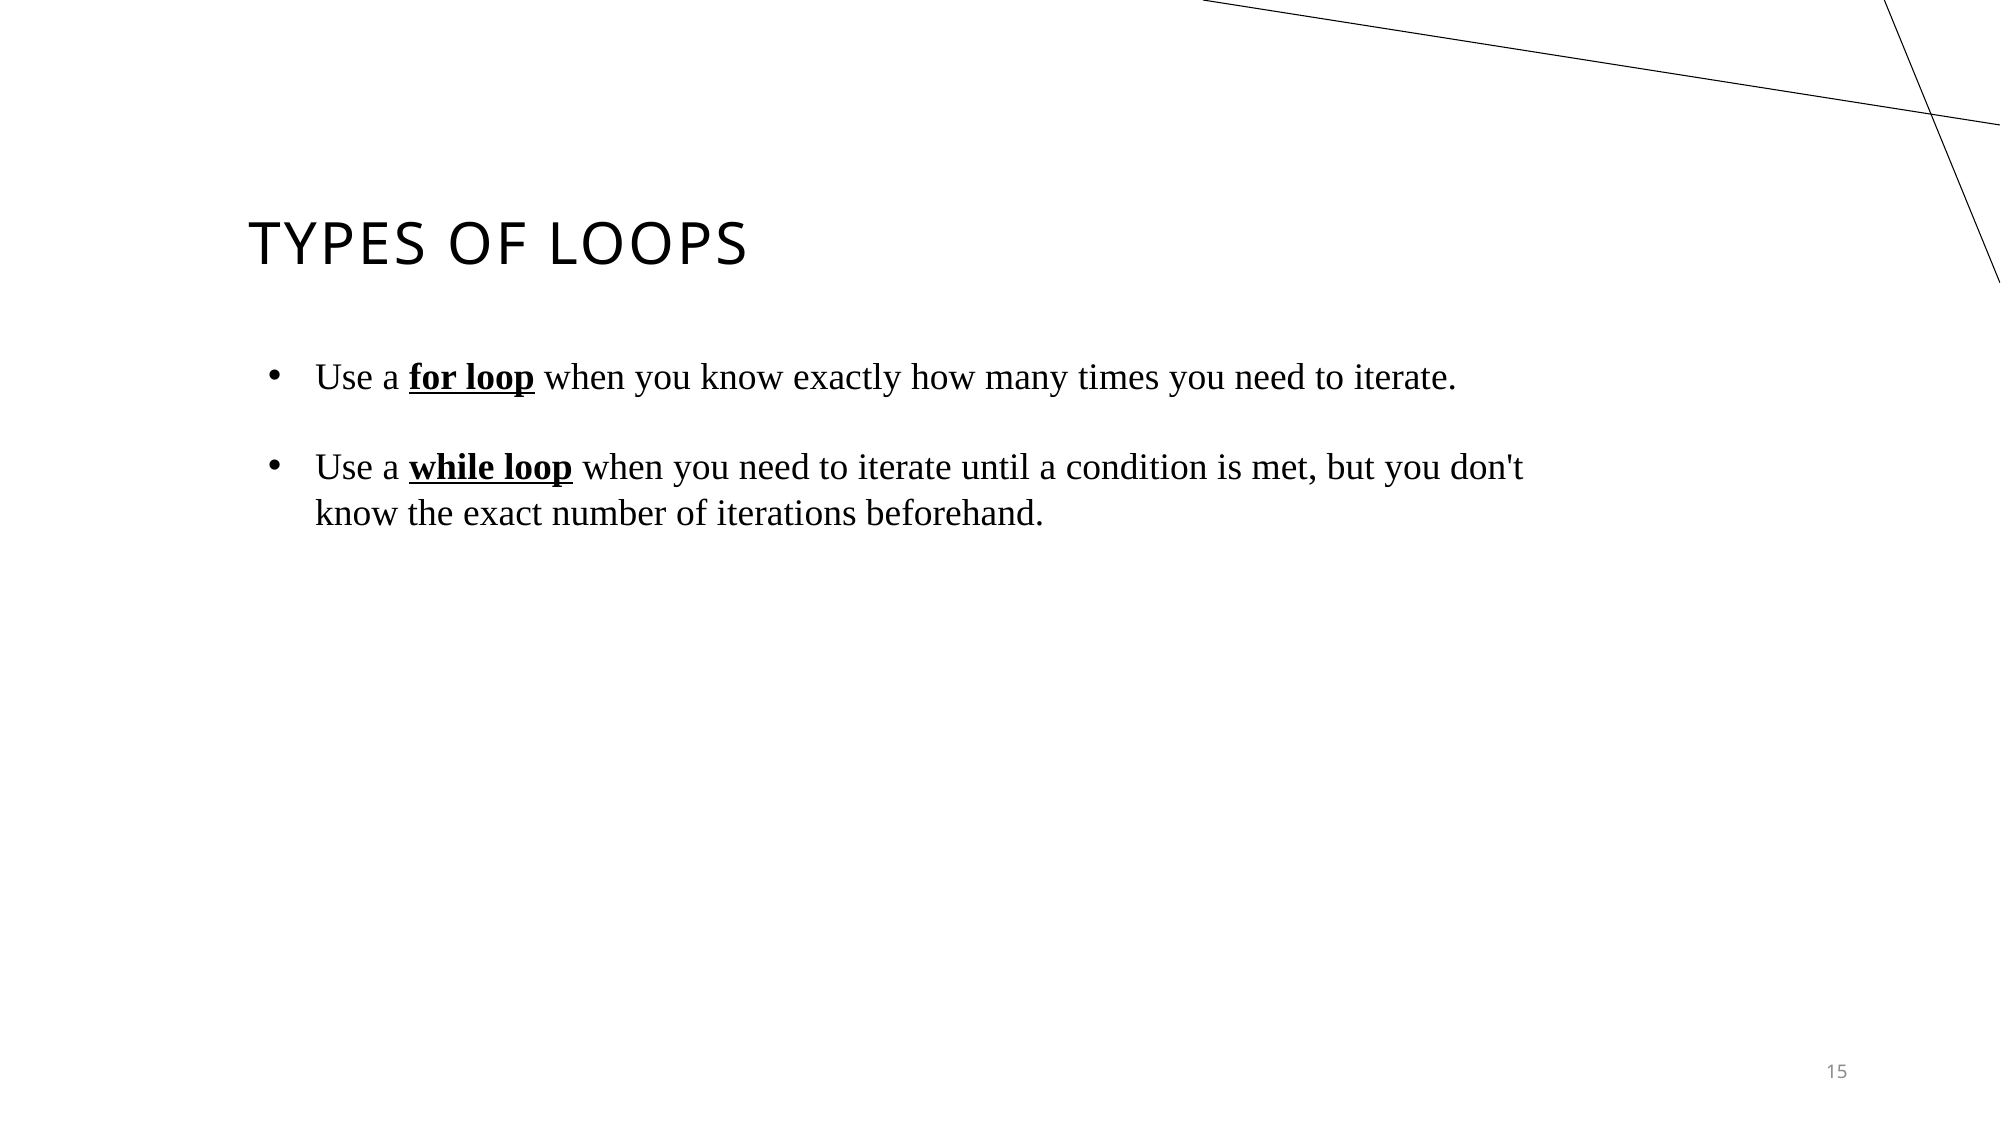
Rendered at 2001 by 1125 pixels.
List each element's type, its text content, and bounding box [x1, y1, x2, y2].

title Types of loops [233, 188, 954, 304]
text_box Use a for loop when you know exactly how many times you need to iterate. Use a while loop when you need to iterate until a condition is met, but you don't know the exact number of iterations beforehand. [253, 345, 1567, 585]
slide_number 15 [1412, 1042, 1863, 1103]
